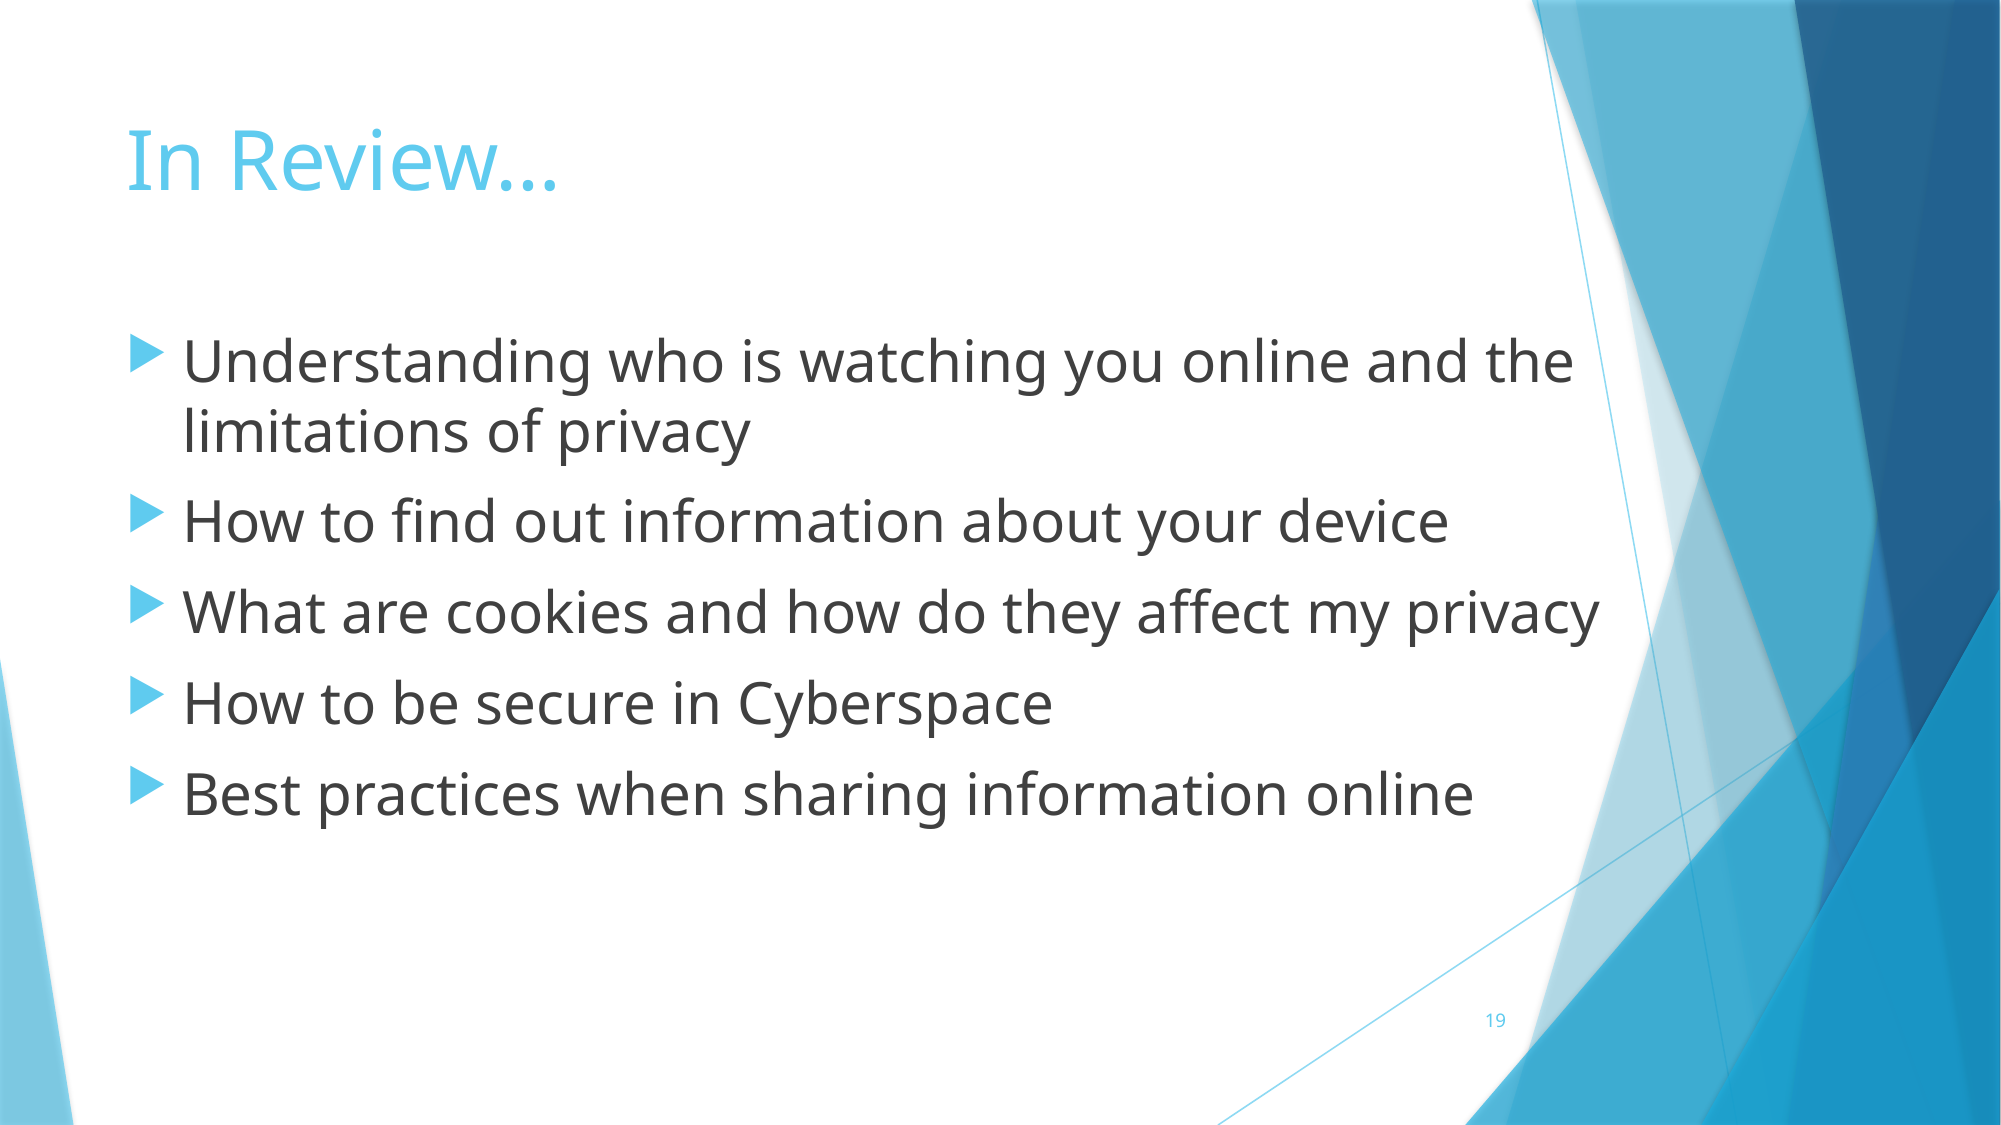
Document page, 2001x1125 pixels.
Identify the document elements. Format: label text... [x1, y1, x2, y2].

slide_number 19 [1409, 991, 1522, 1051]
title In Review… [111, 99, 1522, 316]
list Understanding who is watching you online and the limitations of privacy How to find out information about your device What are cookies and how do they affect my privacy How to be secure in Cyberspace Best practices when sharing information online [111, 316, 1668, 1051]
